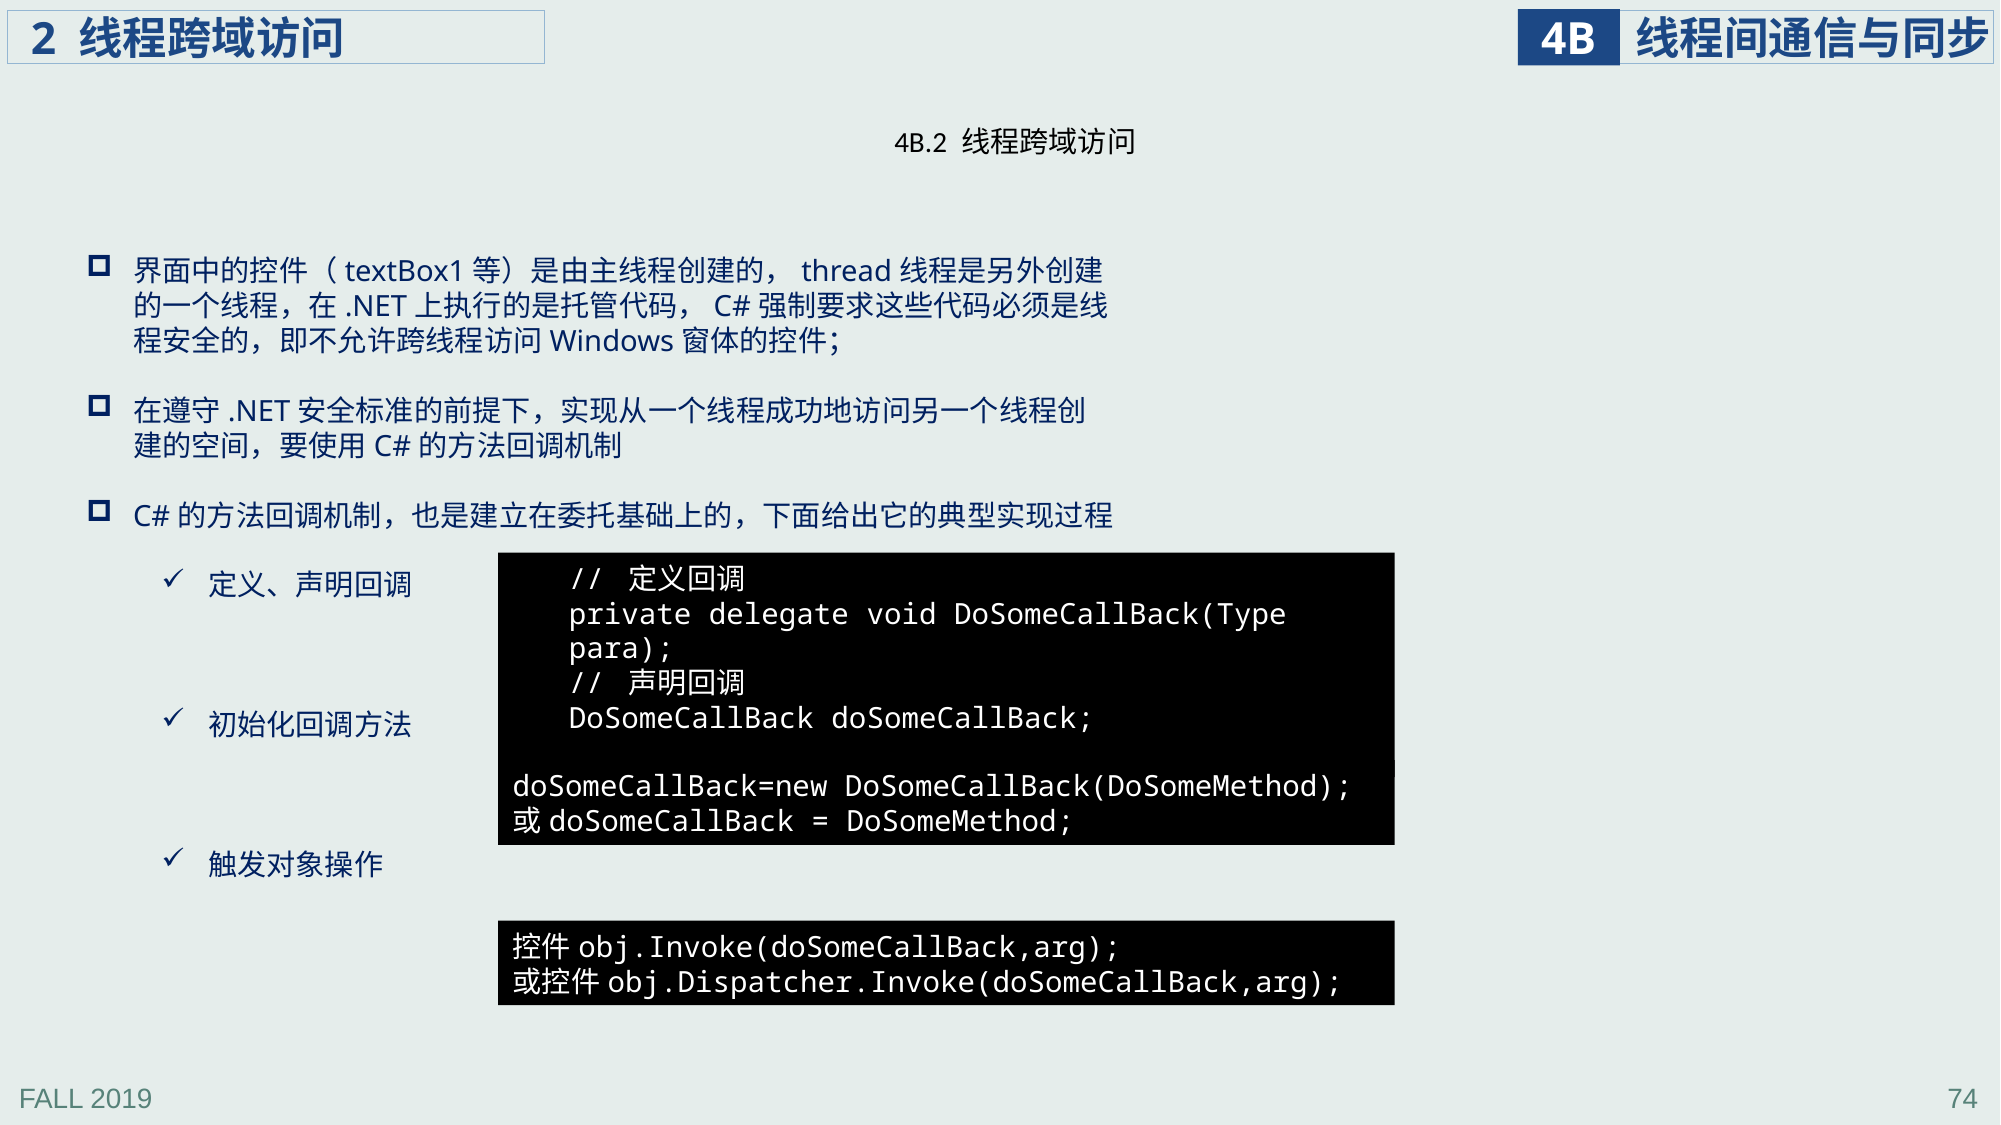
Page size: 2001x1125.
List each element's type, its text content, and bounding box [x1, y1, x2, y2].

text_box // 定义回调 private delegate void DoSomeCallBack(Type para); // 声明回调 DoSomeCallBack doSomeCallBack; [498, 552, 1395, 760]
text_box 控件obj.Invoke(doSomeCallBack,arg); 或控件obj.Dispatcher.Invoke(doSomeCallBack,arg); [498, 920, 1395, 1006]
text_box 界面中的控件（textBox1等）是由主线程创建的，thread线程是另外创建的一个线程，在.NET上执行的是托管代码，C#强制要求这些代码必须是线程安全的，即不允许跨线程访问Windows窗体的控件； 在遵守.NET安全标准的前提下，实现从一个线程成功地访问另一个线程创建的空间，要使用C#的方法回调机制 C#的方法回调机制，也是建立在委托基础上的，下面给出它的典型实现过程 定义、声明回调 初始化回调方法 触发对象操作 [71, 244, 1130, 924]
title 4B.2 线程跨域访问 [483, 84, 1548, 199]
text_box doSomeCallBack=new DoSomeCallBack(DoSomeMethod); 或doSomeCallBack = DoSomeMethod; [498, 760, 1395, 845]
